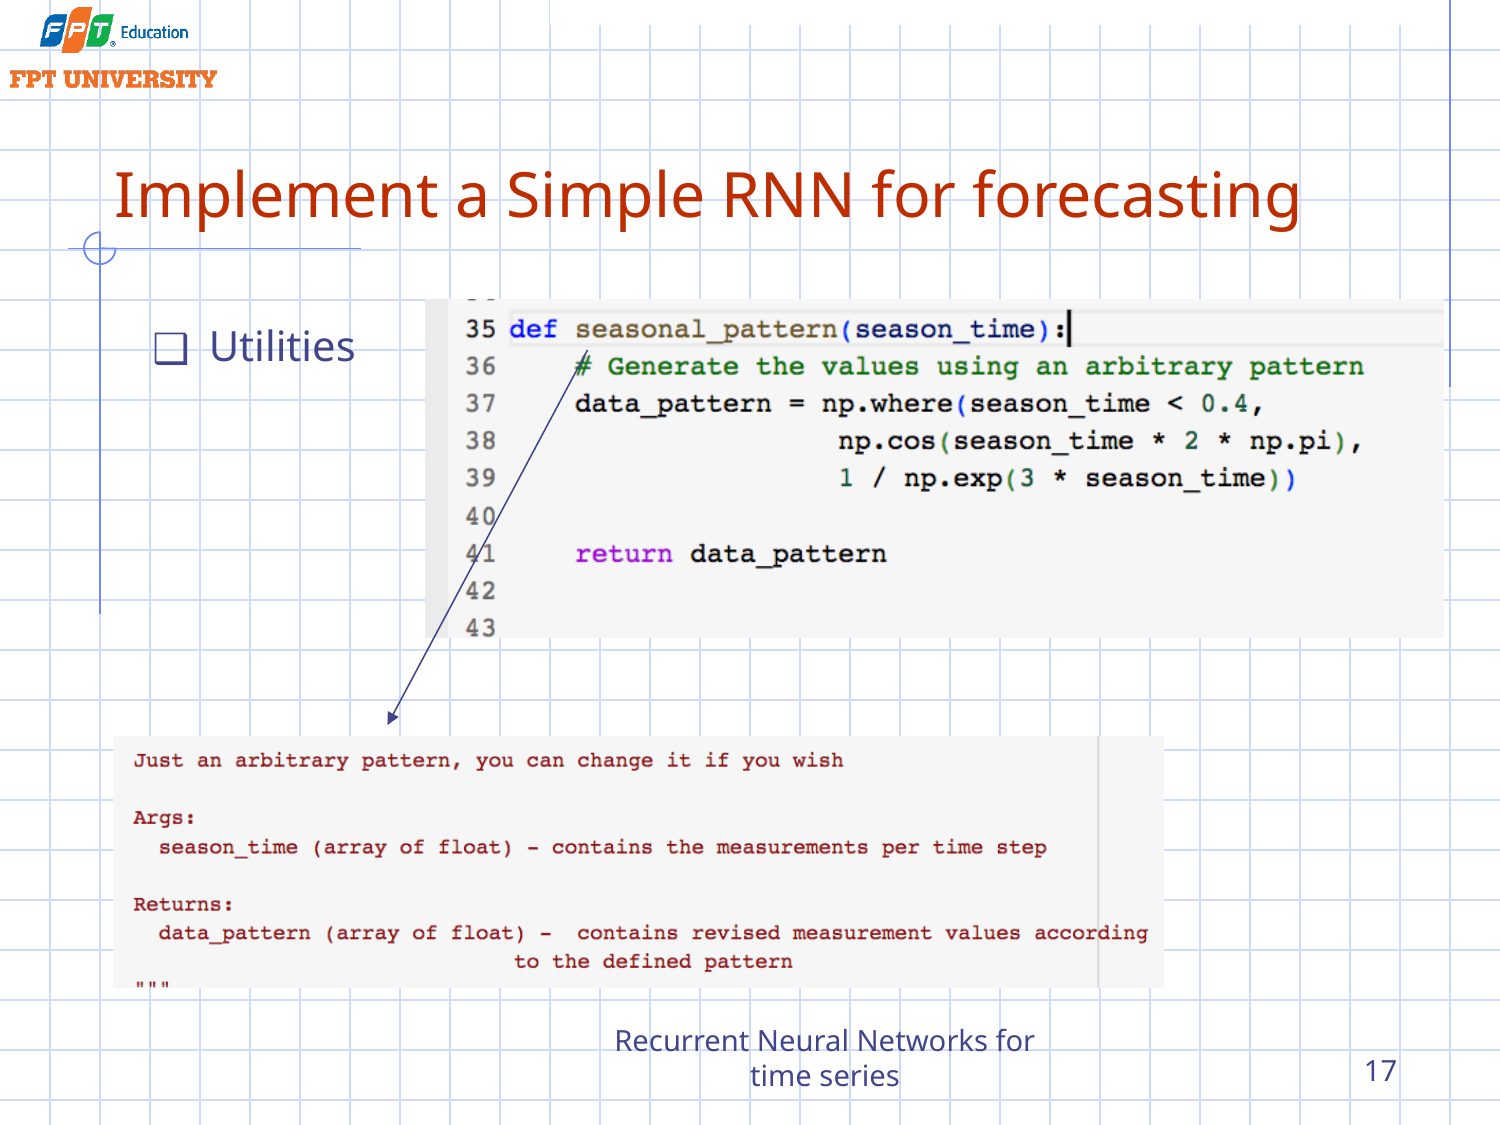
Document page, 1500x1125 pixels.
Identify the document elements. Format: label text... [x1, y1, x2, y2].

list Utilities [137, 287, 1438, 734]
text_box 17 [1099, 1024, 1413, 1100]
picture [424, 299, 1445, 638]
text_box Recurrent Neural Networks for time series [587, 1024, 1063, 1100]
title Implement a Simple RNN for forecasting [99, 50, 1375, 238]
picture [10, 6, 217, 88]
picture [113, 735, 1164, 988]
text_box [387, 349, 588, 726]
list Utilities [589, 647, 1438, 988]
